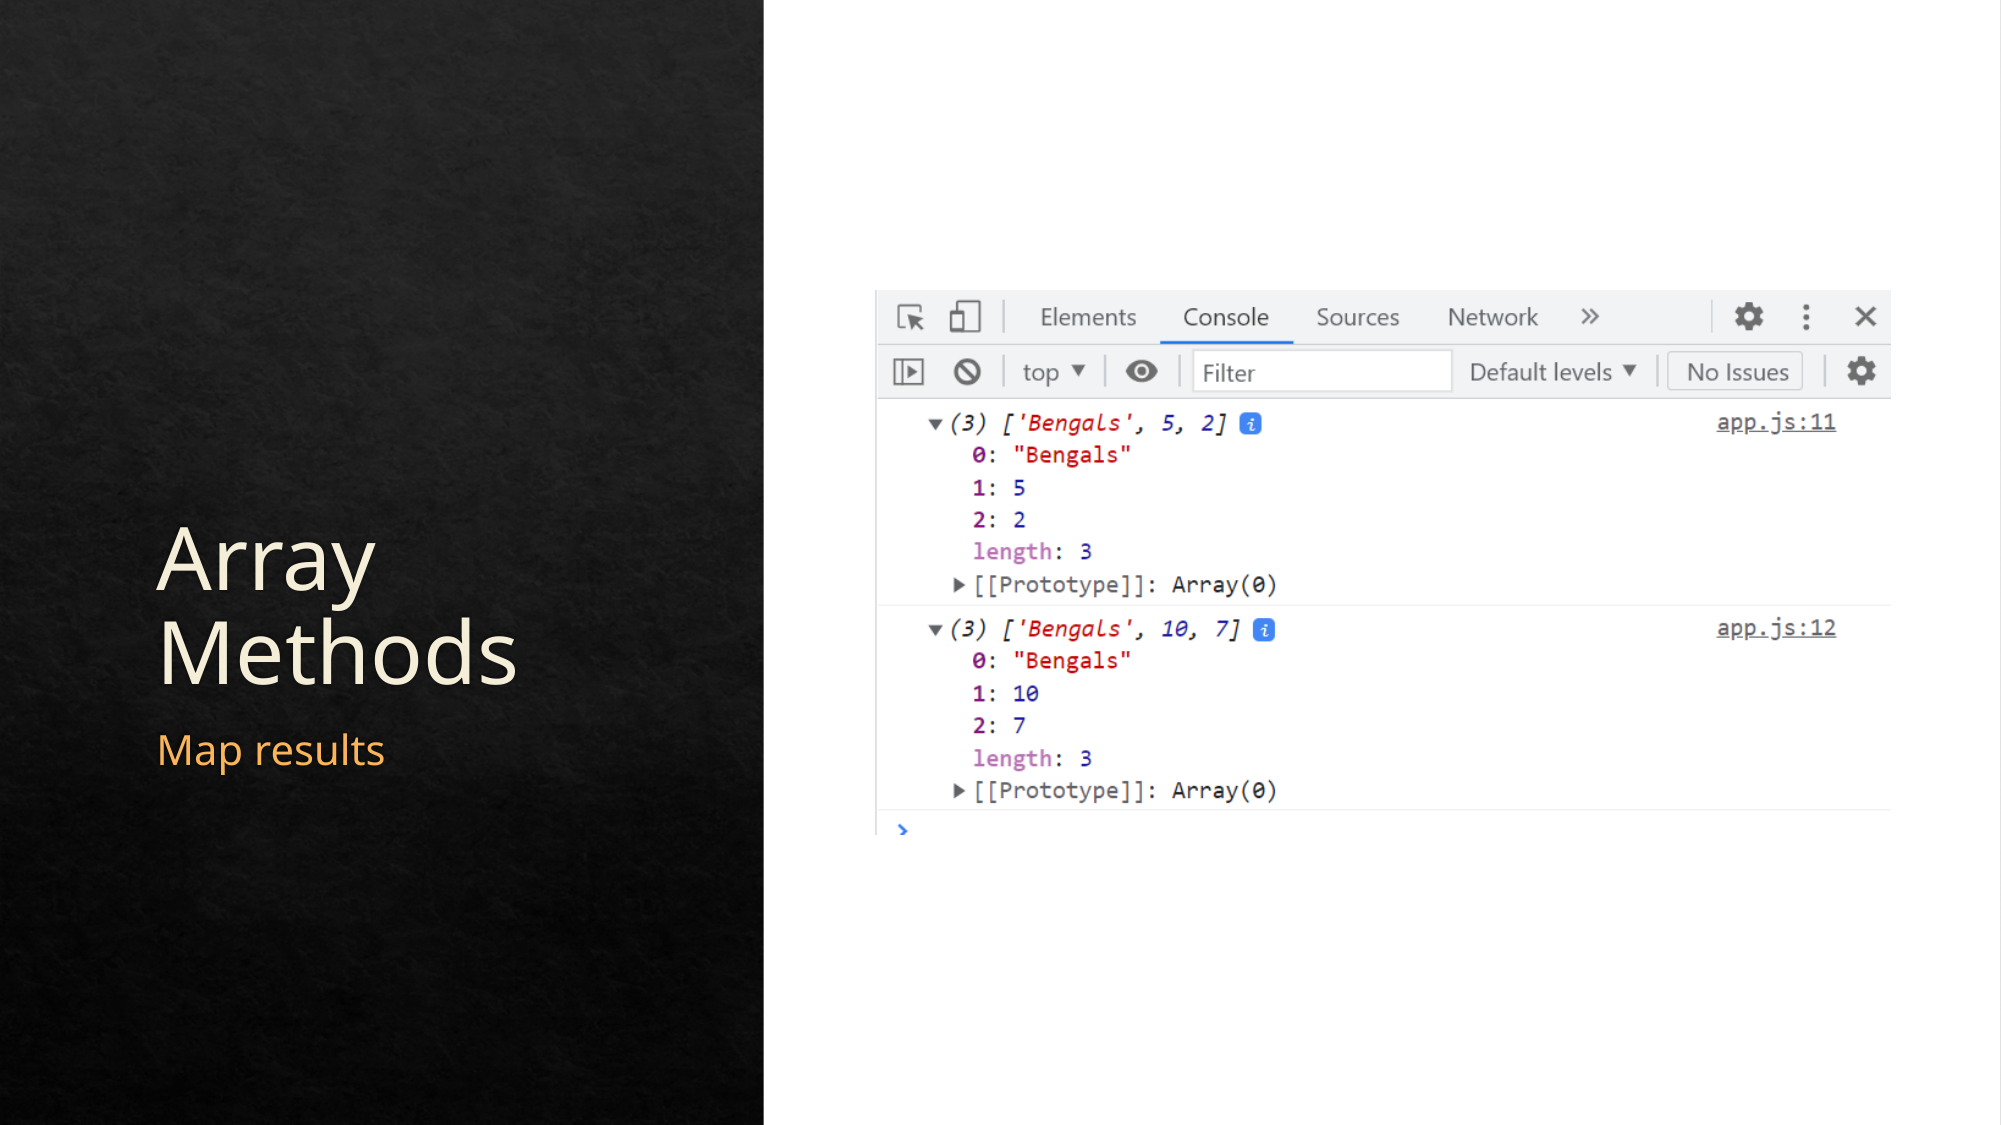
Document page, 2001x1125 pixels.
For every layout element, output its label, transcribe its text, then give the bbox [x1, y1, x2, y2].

text_box [0, 0, 762, 1125]
picture [873, 290, 1891, 835]
title Array Methods [141, 137, 697, 707]
list Map results [141, 711, 697, 906]
text_box [762, 0, 2000, 1125]
